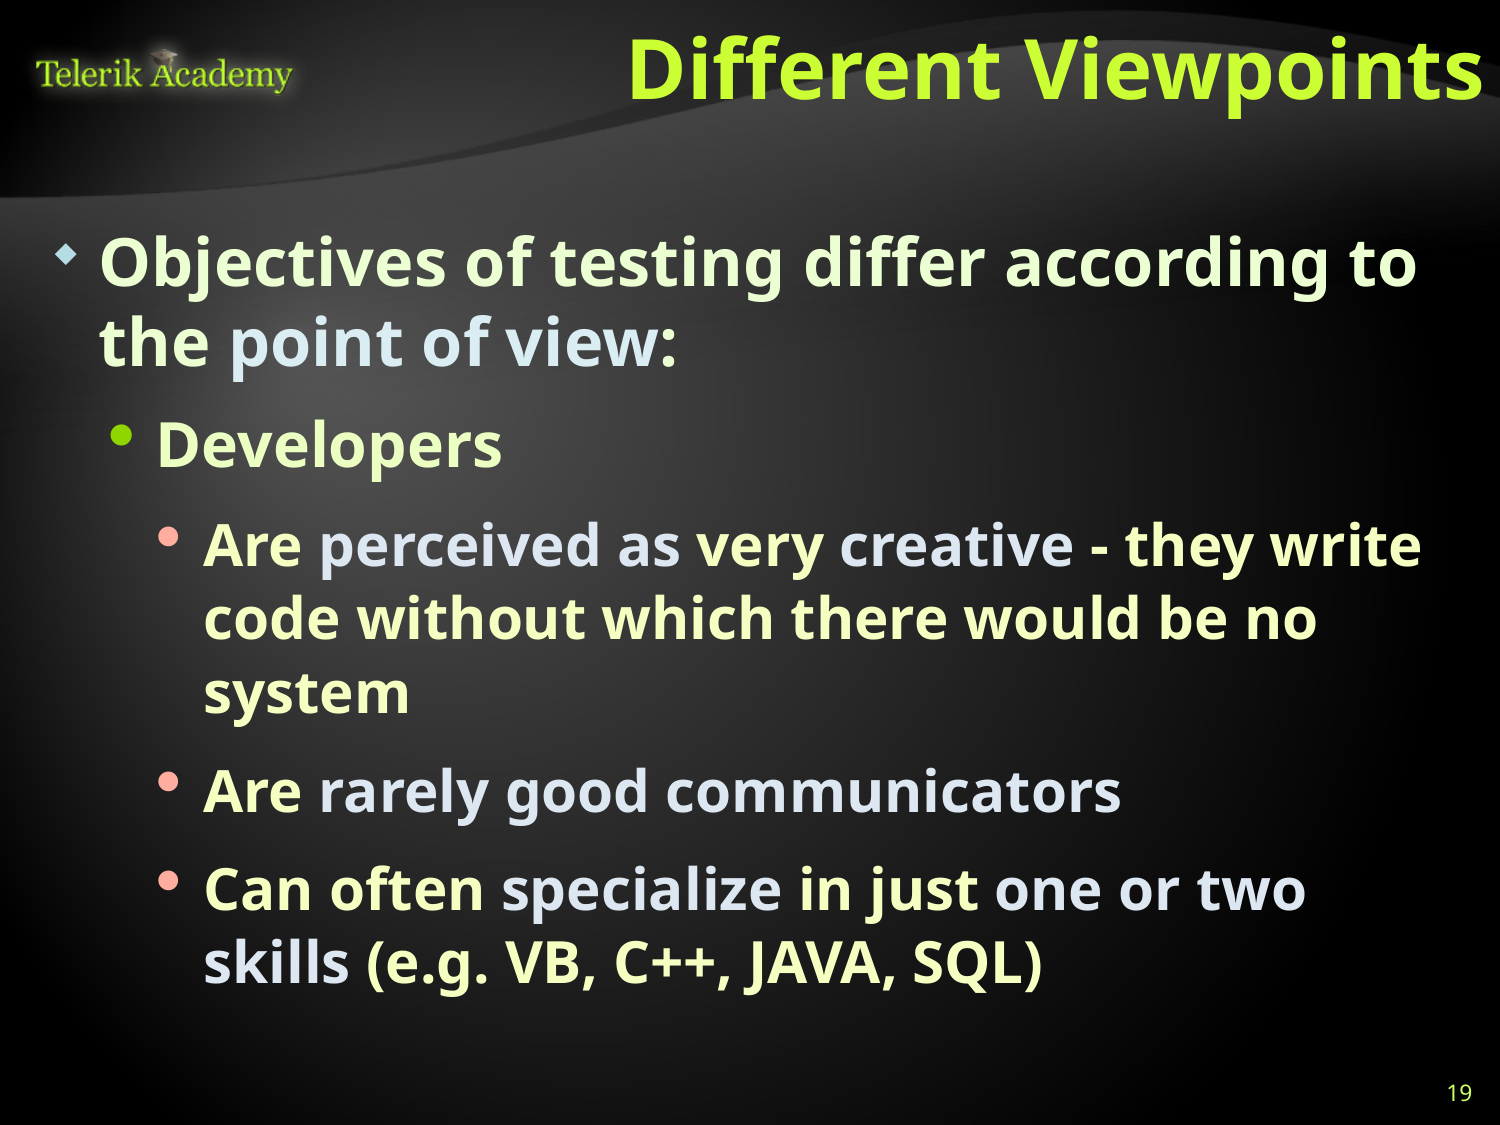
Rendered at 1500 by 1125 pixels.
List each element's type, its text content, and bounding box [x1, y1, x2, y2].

picture [0, 0, 1500, 1125]
list Objectives of testing differ according to the point of view: Developers Are perceived as very creative - they write code without which there would be no system Are rarely good communicators Can often specialize in just one or two skills (e.g. VB, C++, JAVA, SQL) [37, 212, 1463, 1063]
slide_number 19 [1412, 1074, 1488, 1113]
title Different Viewpoints [337, 0, 1500, 150]
